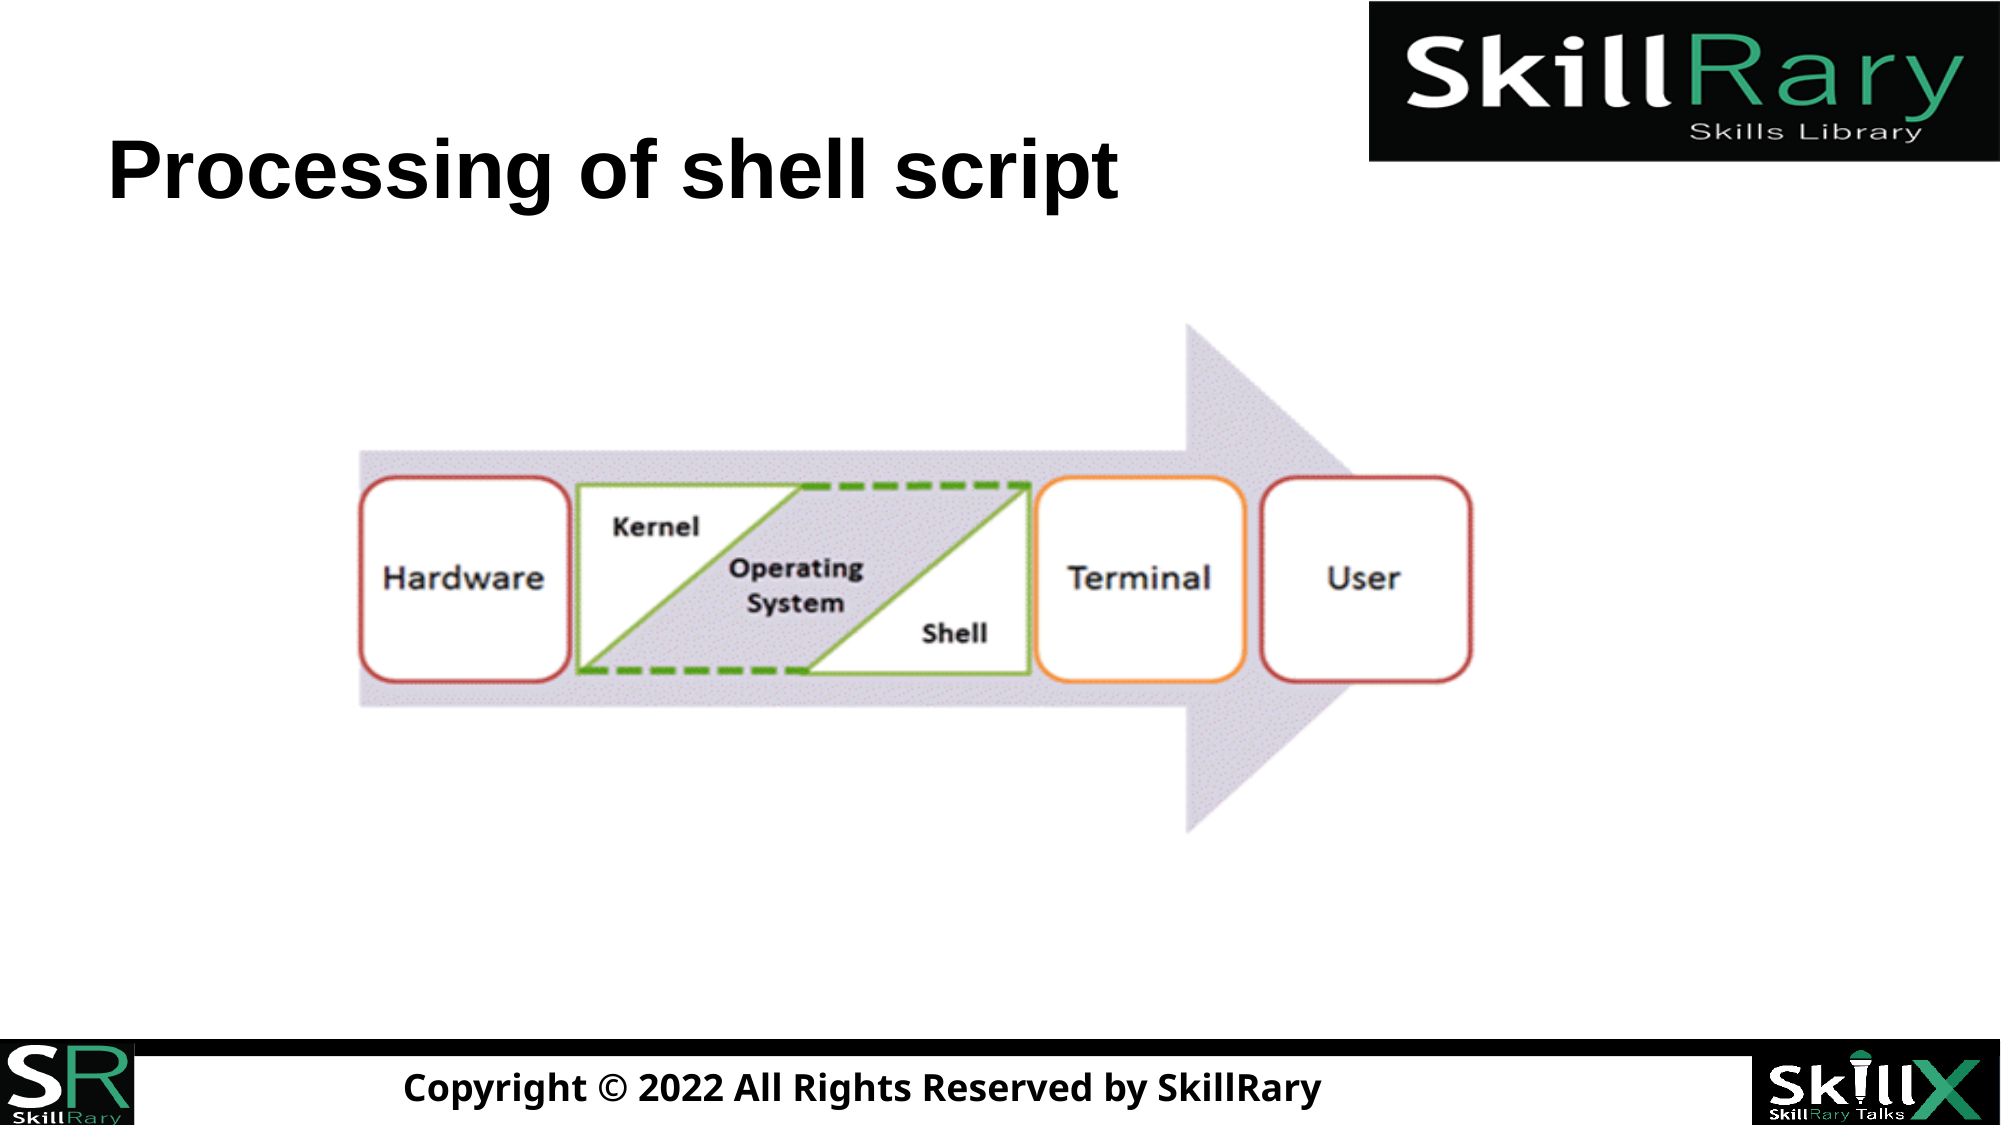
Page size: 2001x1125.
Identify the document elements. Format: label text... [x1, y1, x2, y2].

picture [342, 314, 1498, 842]
picture [0, 1034, 136, 1125]
picture [1752, 1041, 1996, 1125]
title Processing of shell script [92, 87, 1875, 255]
picture [1369, 0, 2000, 245]
